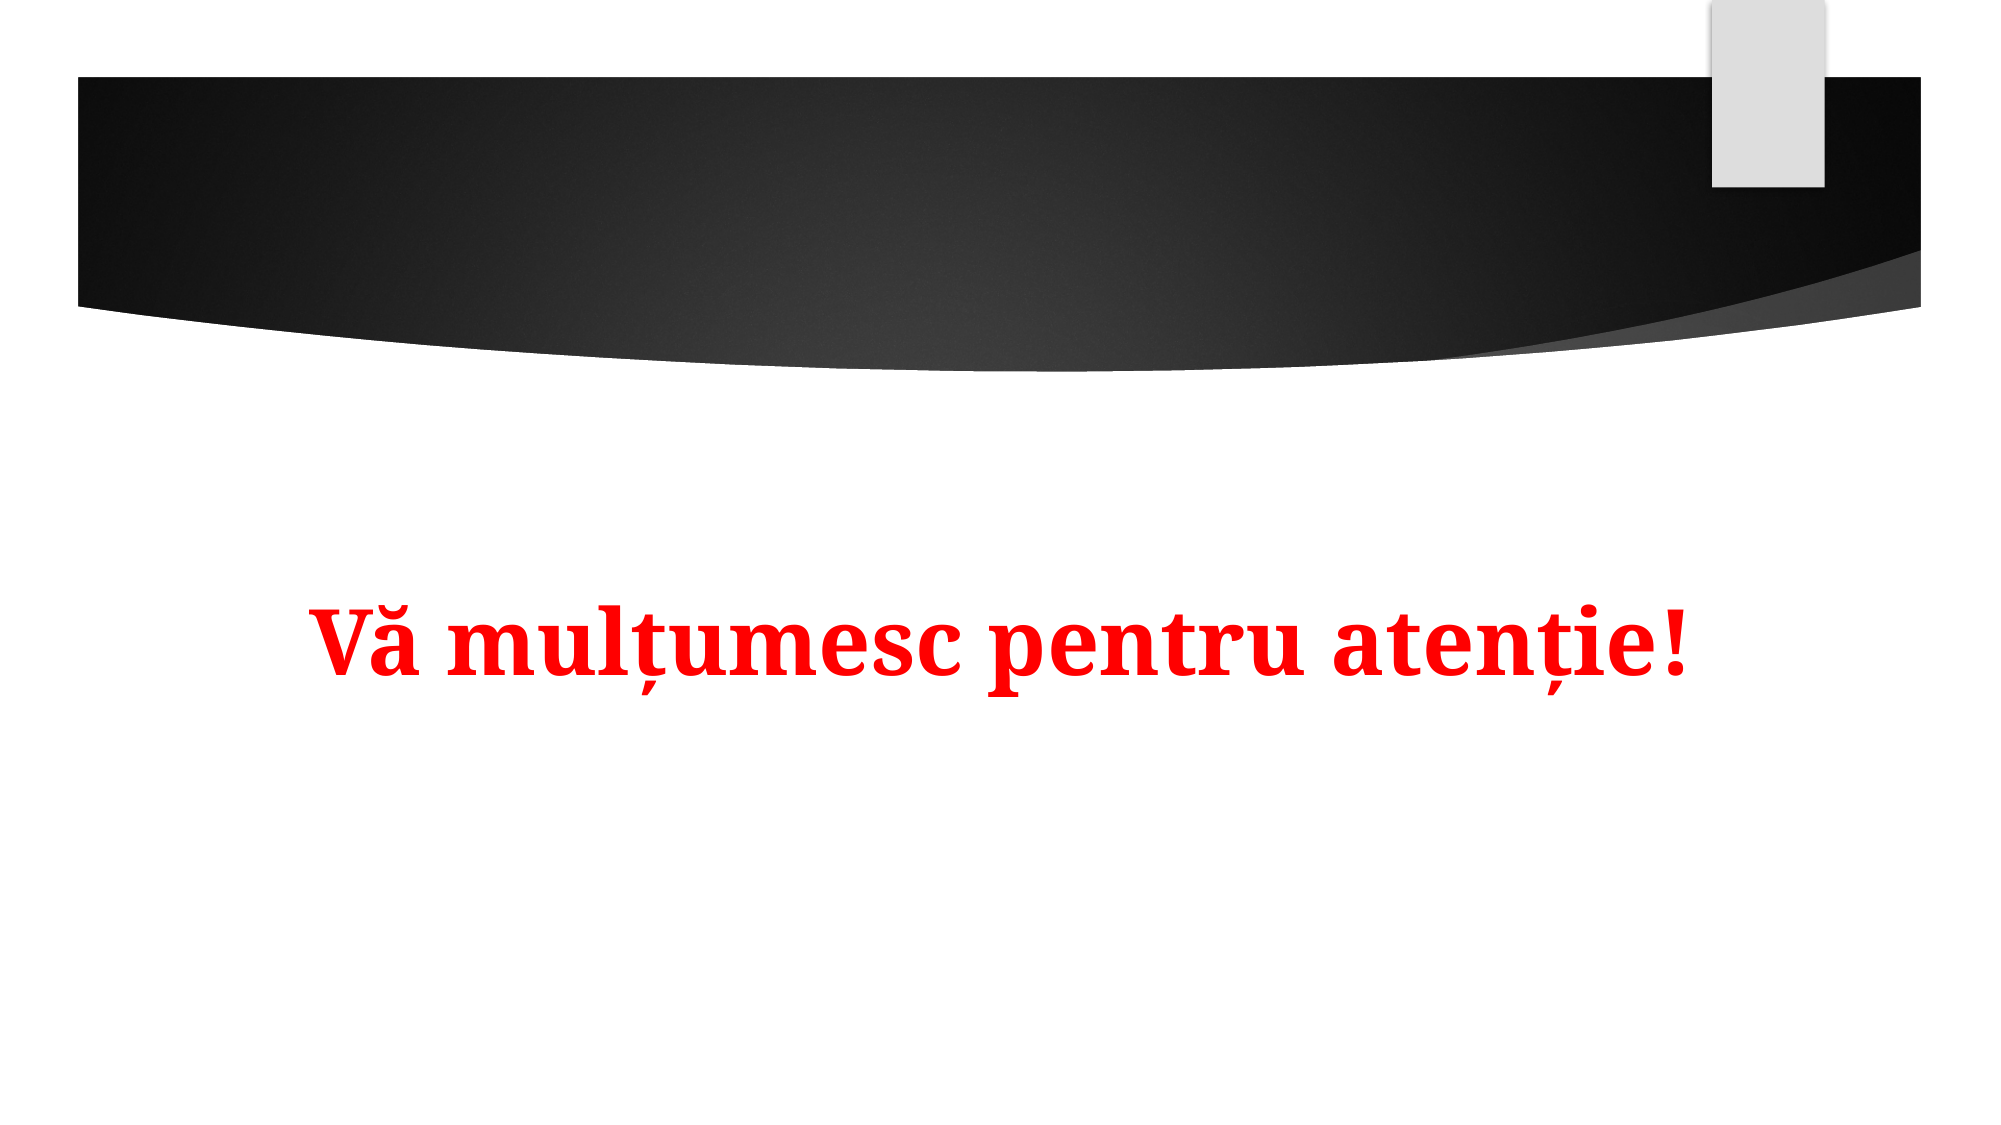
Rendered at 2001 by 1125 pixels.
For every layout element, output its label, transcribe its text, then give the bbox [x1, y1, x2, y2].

title Vă mulțumesc pentru atenție! [294, 578, 1733, 699]
